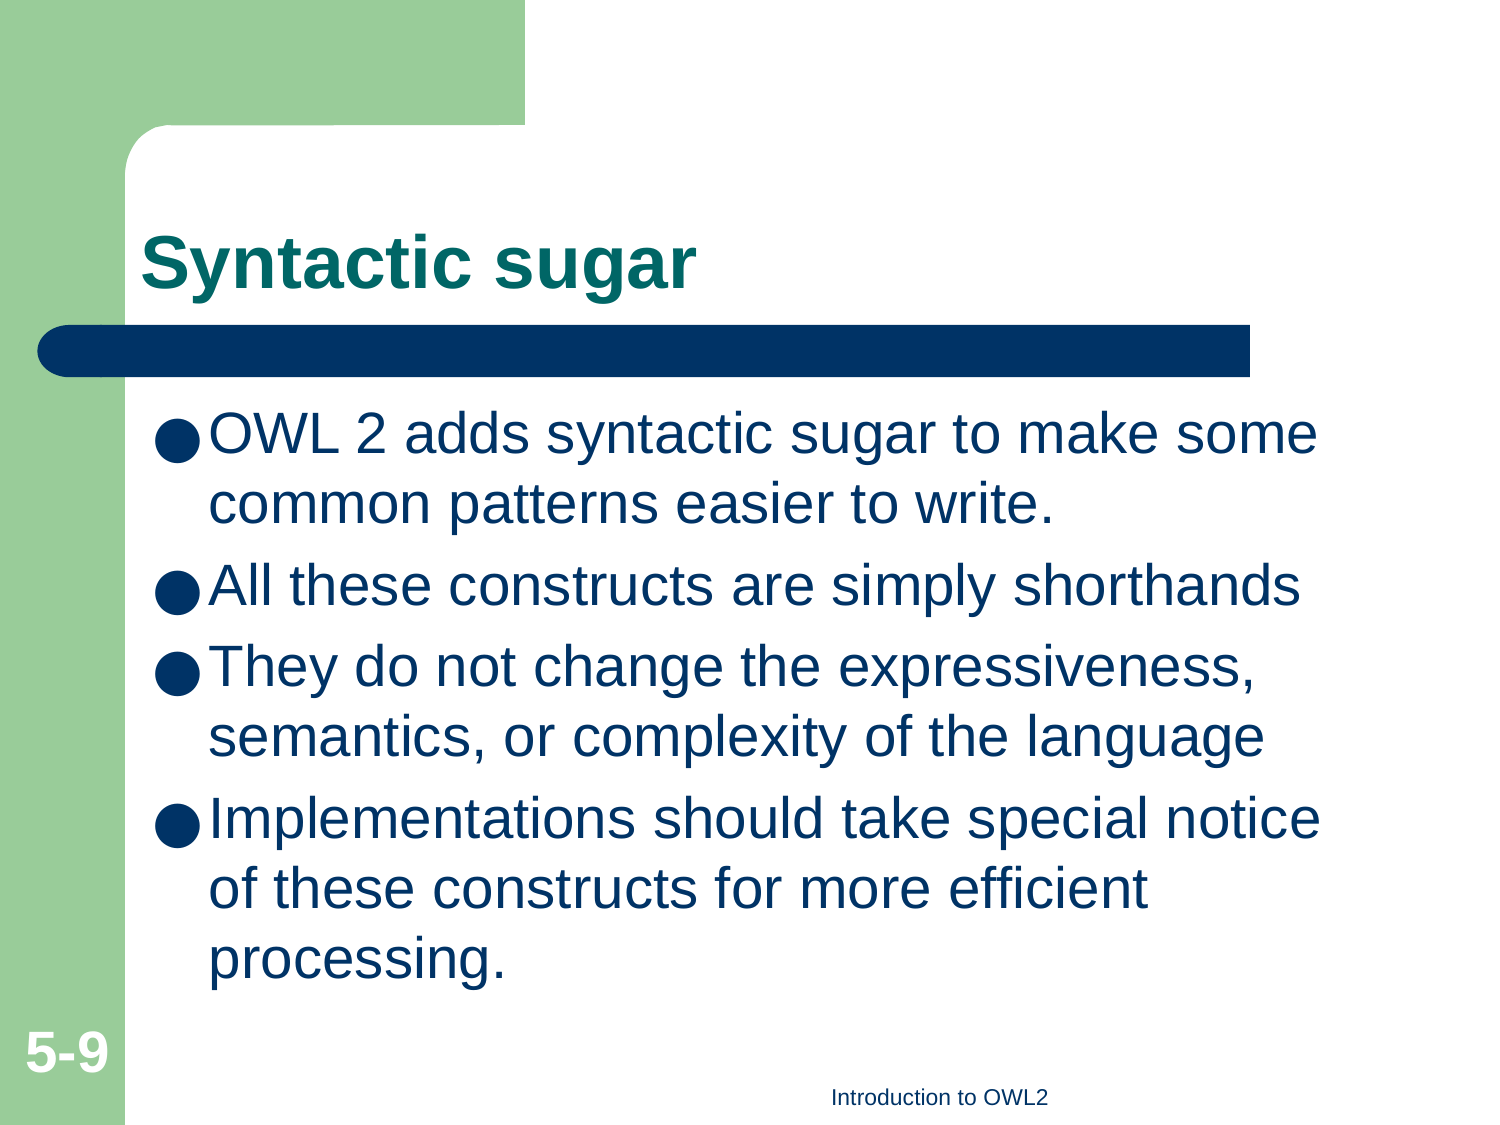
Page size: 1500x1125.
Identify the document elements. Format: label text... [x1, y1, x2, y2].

title Syntactic sugar [125, 125, 1425, 313]
footer Introduction to OWL2 [395, 1039, 1485, 1118]
slide_number 5-‹#› [0, 1011, 136, 1092]
list OWL 2 adds syntactic sugar to make some common patterns easier to write. All these constructs are simply shorthands They do not change the expressiveness, semantics, or complexity of the language Implementations should take special notice of these constructs for more efficient processing. [137, 387, 1400, 999]
